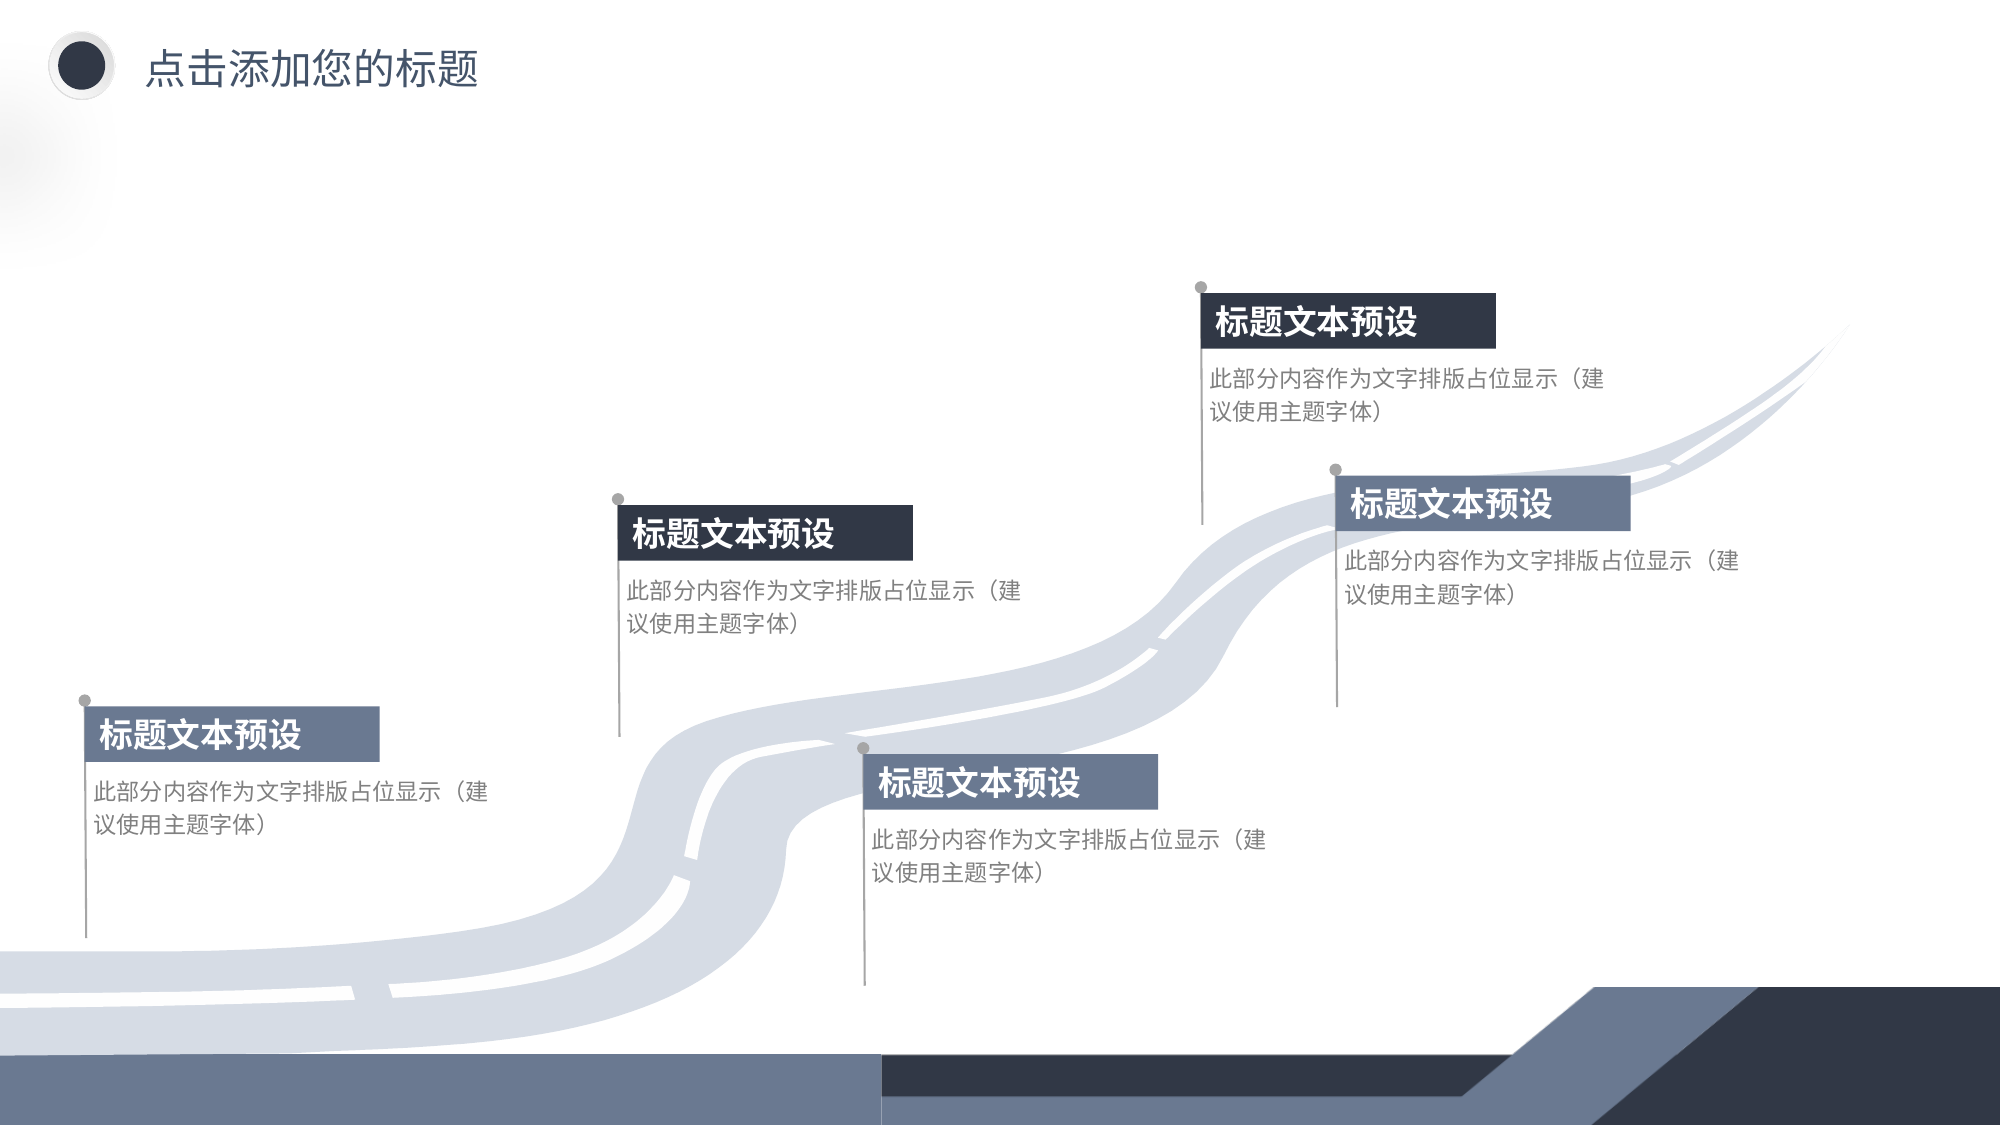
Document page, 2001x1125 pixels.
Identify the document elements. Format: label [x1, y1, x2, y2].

text_box [1335, 469, 1760, 708]
text_box [863, 748, 1288, 986]
text_box [0, 324, 1850, 1056]
text_box [617, 499, 1043, 737]
text_box [84, 700, 509, 939]
text_box [1200, 287, 1626, 525]
picture [881, 987, 2000, 1125]
